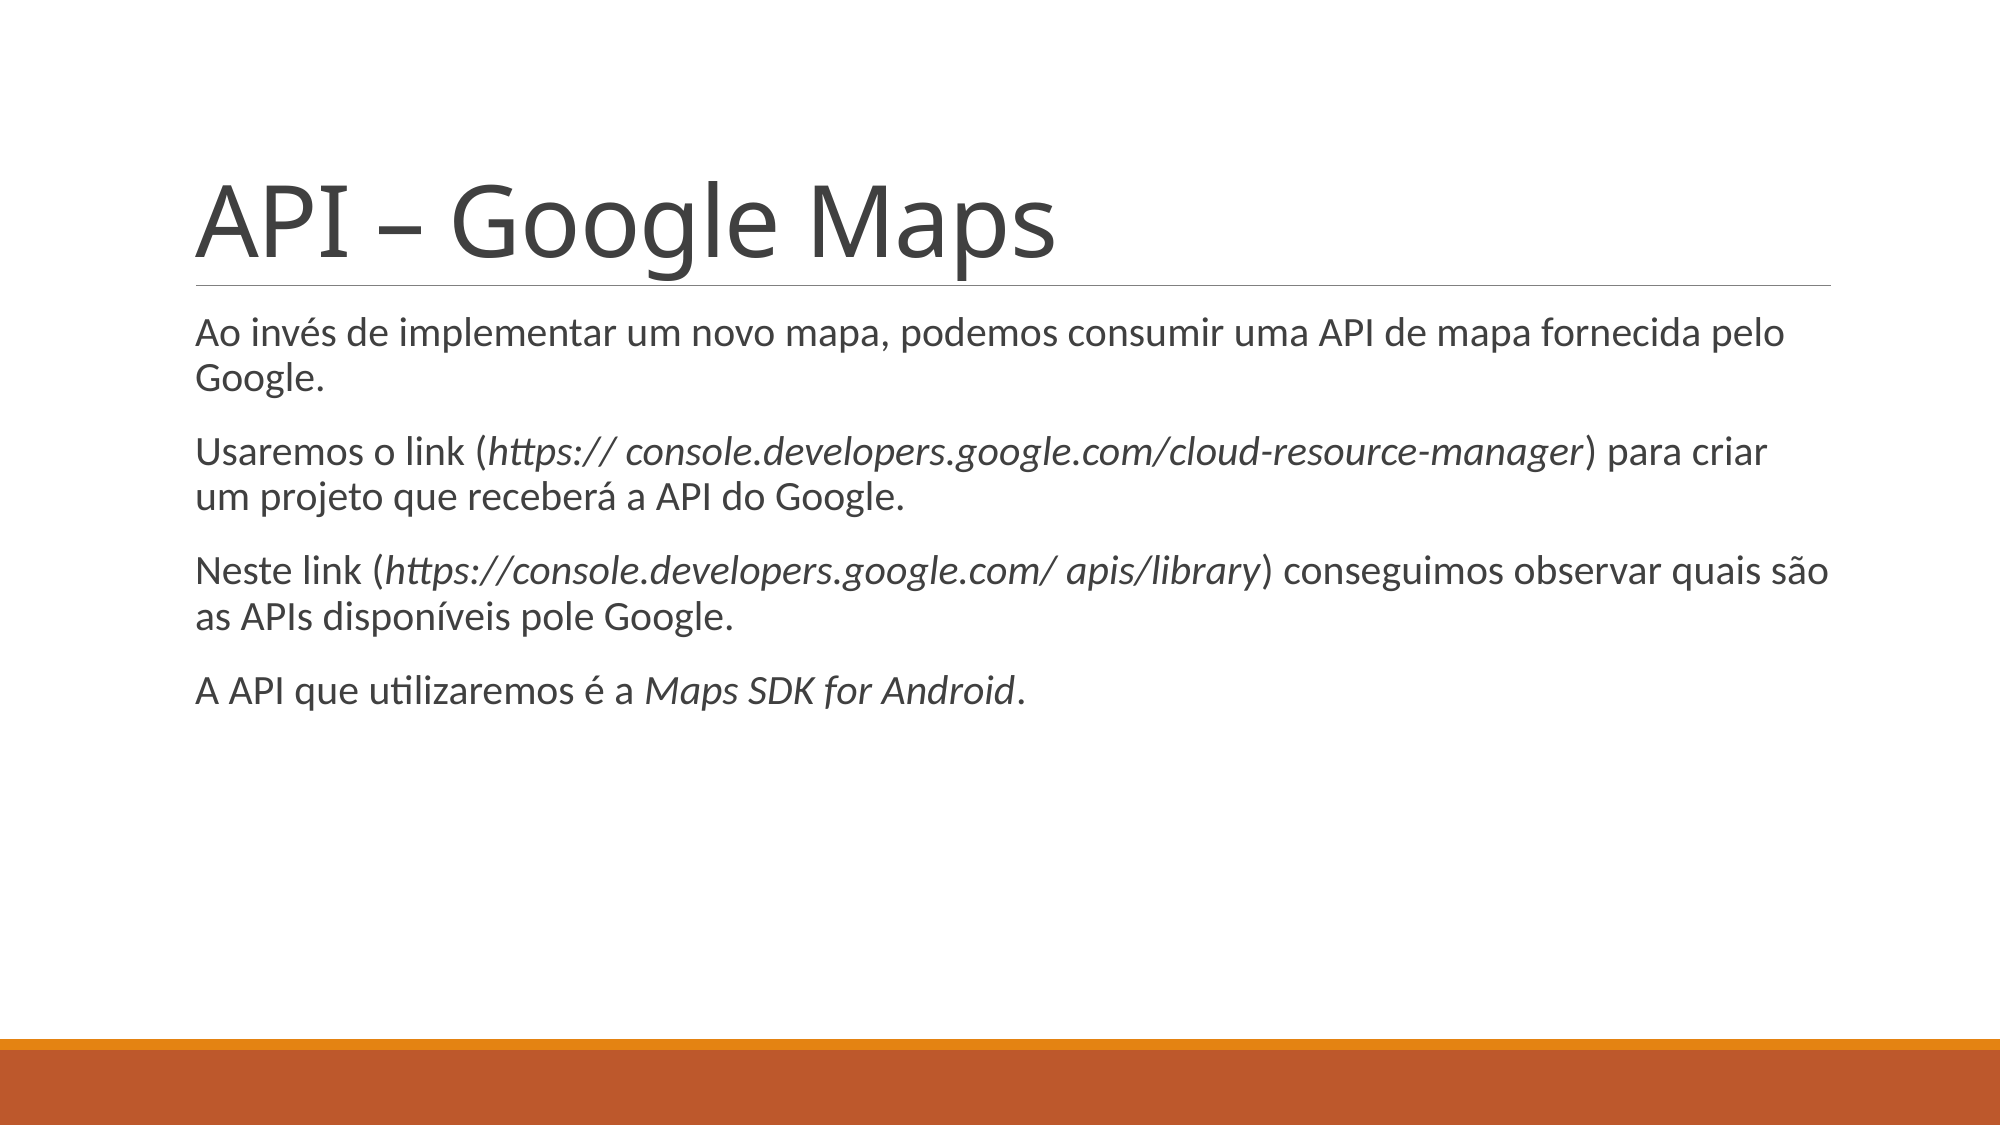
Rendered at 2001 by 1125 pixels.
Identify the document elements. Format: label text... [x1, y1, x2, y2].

title API – Google Maps [180, 47, 1830, 285]
list Ao invés de implementar um novo mapa, podemos consumir uma API de mapa fornecida pelo Google. Usaremos o link (https:// console.developers.google.com/cloud-resource-manager) para criar um projeto que receberá a API do Google. Neste link (https://console.developers.google.com/ apis/library) conseguimos observar quais são as APIs disponíveis pole Google. A API que utilizaremos é a Maps SDK for Android. [180, 302, 1830, 1035]
